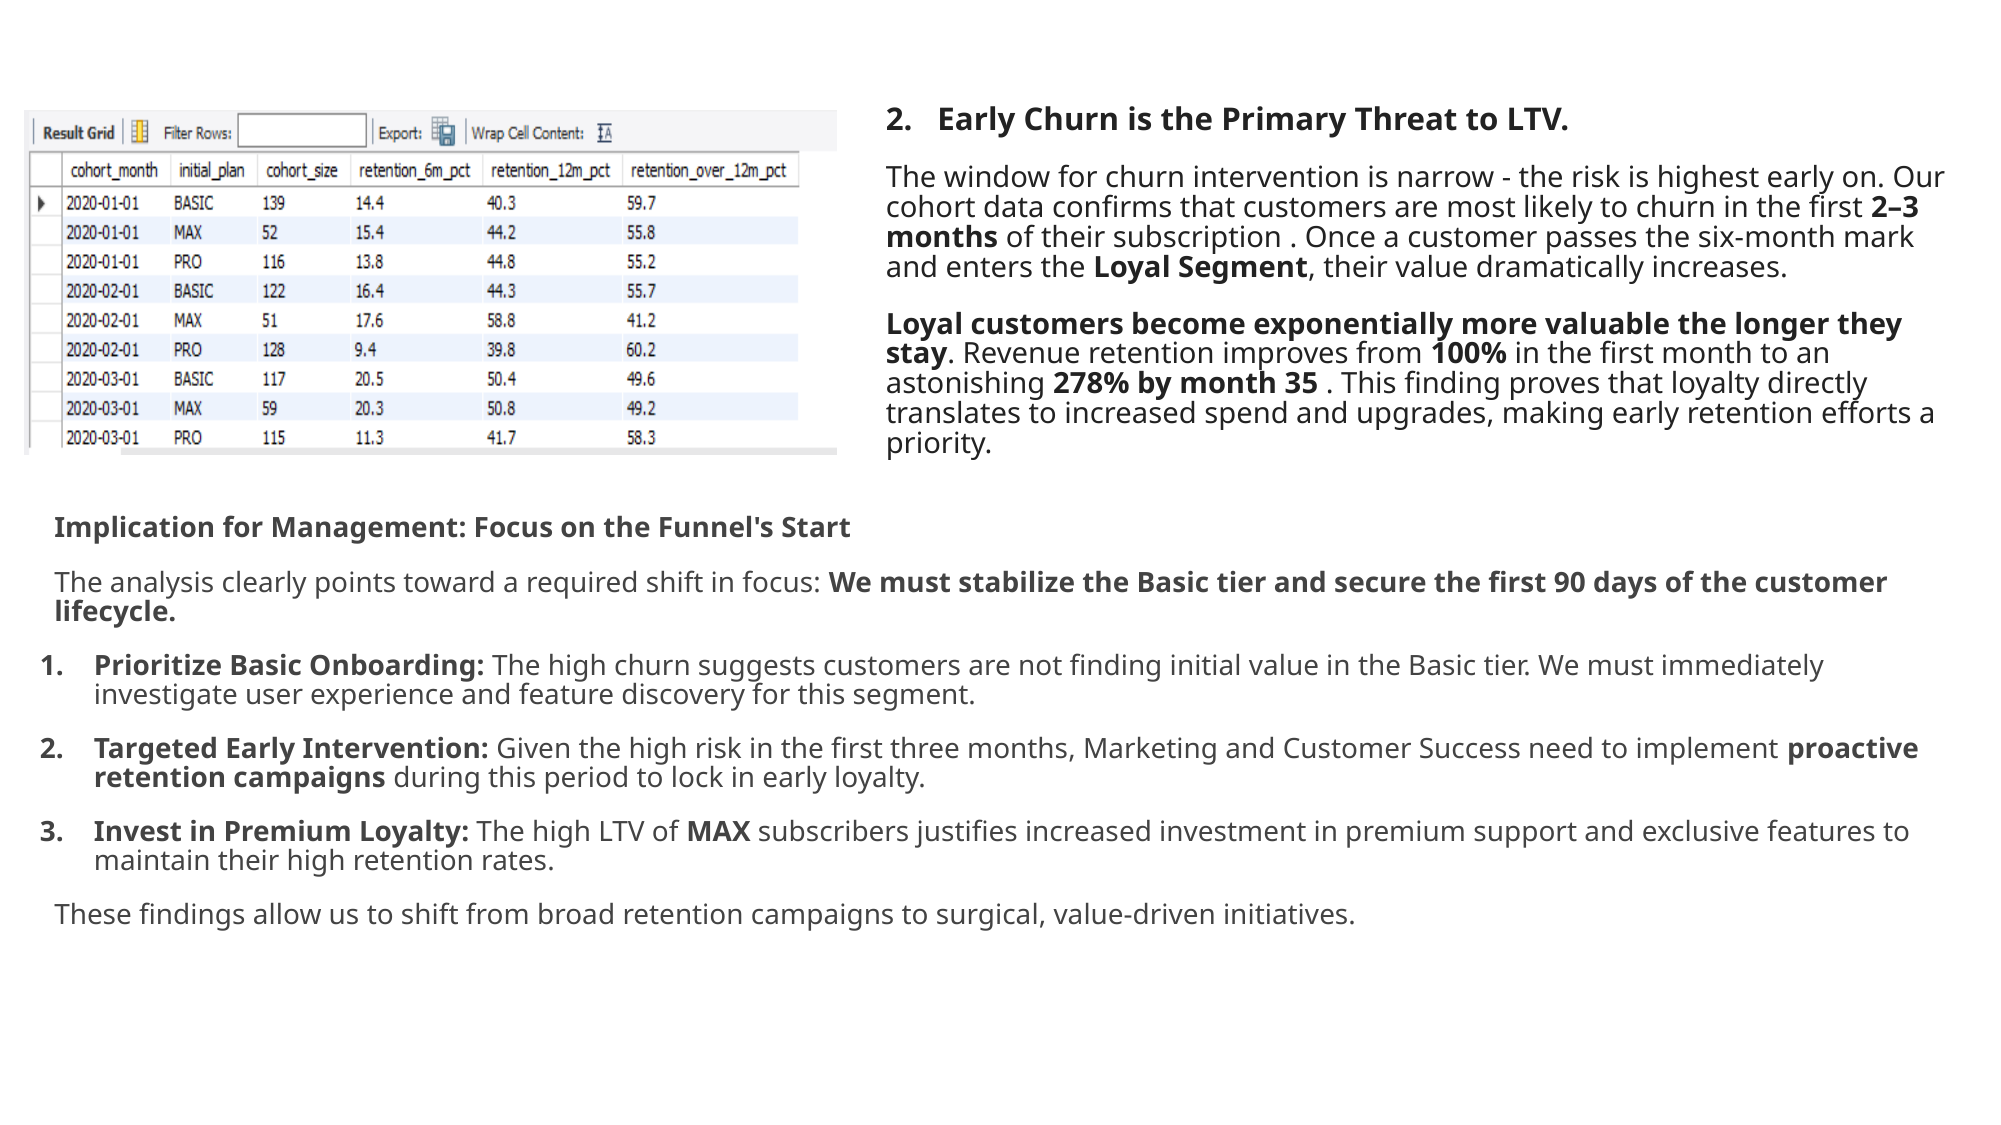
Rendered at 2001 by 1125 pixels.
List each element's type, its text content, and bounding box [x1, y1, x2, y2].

list 2. Early Churn is the Primary Threat to LTV. The window for churn intervention is narrow - the risk is highest early on. Our cohort data confirms that customers are most likely to churn in the first 2–3 months of their subscription . Once a customer passes the six-month mark and enters the Loyal Segment, their value dramatically increases. Loyal customers become exponentially more valuable the longer they stay. Revenue retention improves from 100% in the first month to an astonishing 278% by month 35 . This finding proves that loyalty directly translates to increased spend and upgrades, making early retention efforts a priority. [870, 93, 1969, 471]
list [24, 109, 837, 455]
list Implication for Management: Focus on the Funnel's Start The analysis clearly points toward a required shift in focus: We must stabilize the Basic tier and secure the first 90 days of the customer lifecycle. Prioritize Basic Onboarding: The high churn suggests customers are not finding initial value in the Basic tier. We must immediately investigate user experience and feature discovery for this segment. Targeted Early Intervention: Given the high risk in the first three months, Marketing and Customer Success need to implement proactive retention campaigns during this period to lock in early loyalty. Invest in Premium Loyalty: The high LTV of MAX subscribers justifies increased investment in premium support and exclusive features to maintain their high retention rates. These findings allow us to shift from broad retention campaigns to surgical, value-driven initiatives. [24, 507, 1969, 942]
